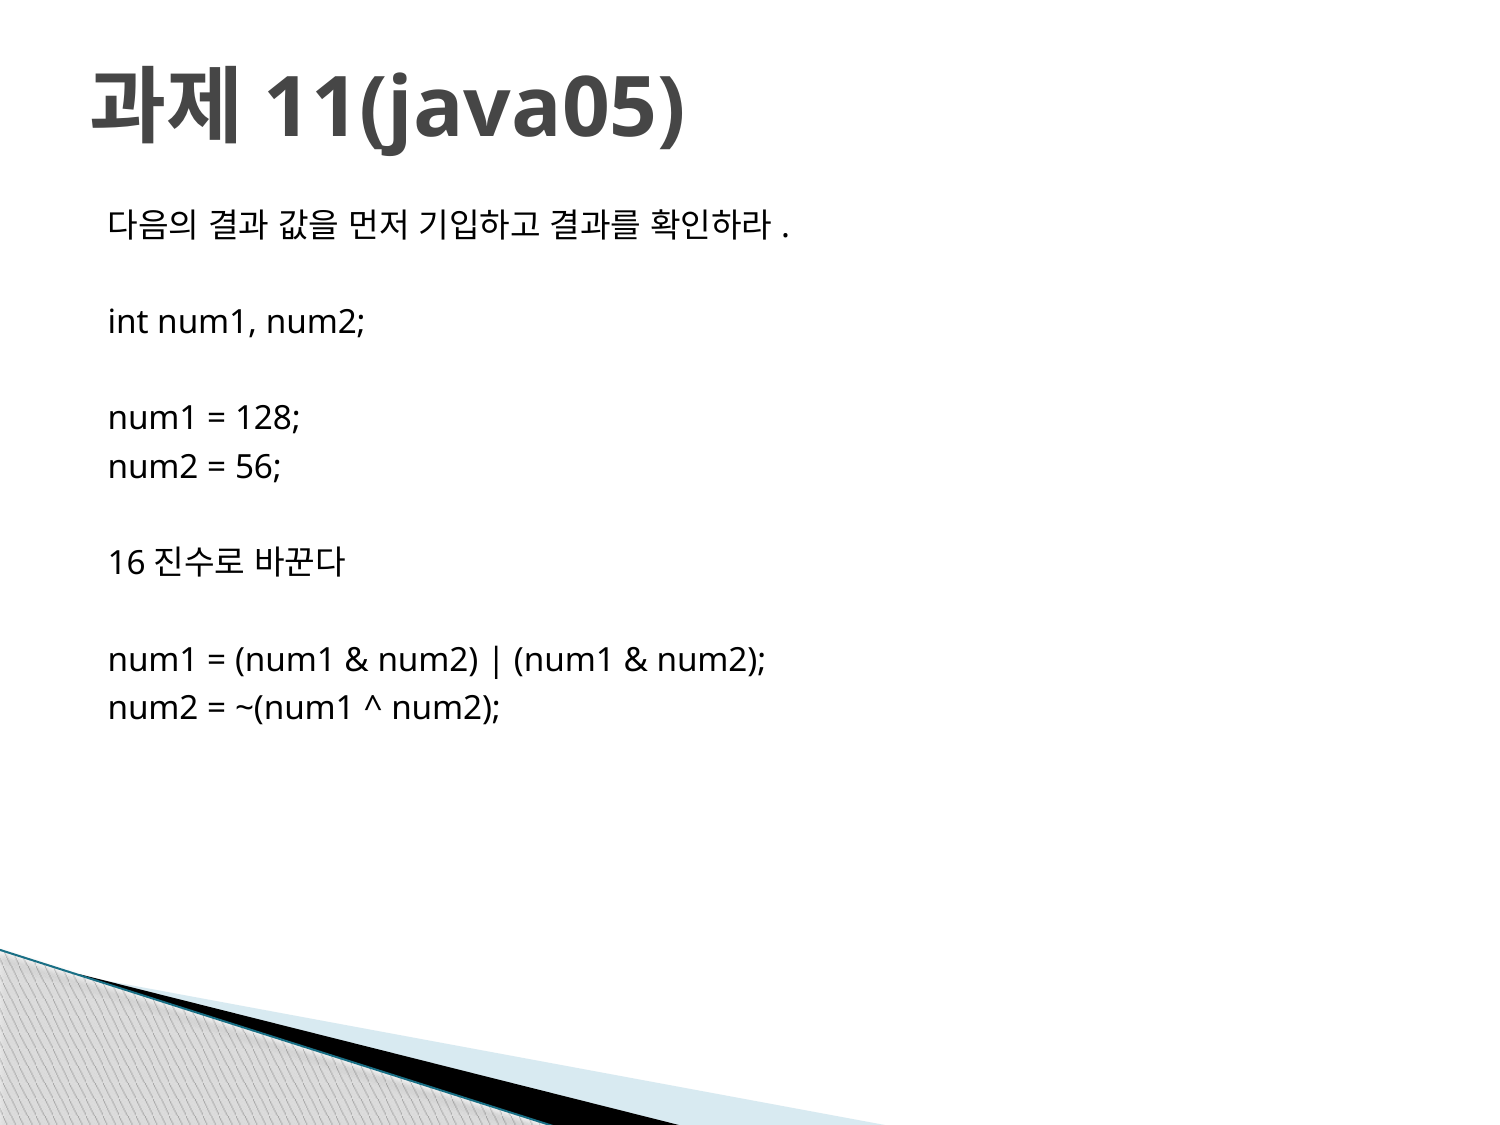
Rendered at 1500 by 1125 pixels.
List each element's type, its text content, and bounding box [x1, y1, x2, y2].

title 과제11(java05) [75, 45, 1425, 161]
list 다음의 결과 값을 먼저 기입하고 결과를 확인하라. int num1, num2; num1 = 128; num2 = 56; 16진수로 바꾼다 num1 = (num1 & num2) | (num1 & num2); num2 = ~(num1 ^ num2); [75, 196, 1425, 1071]
